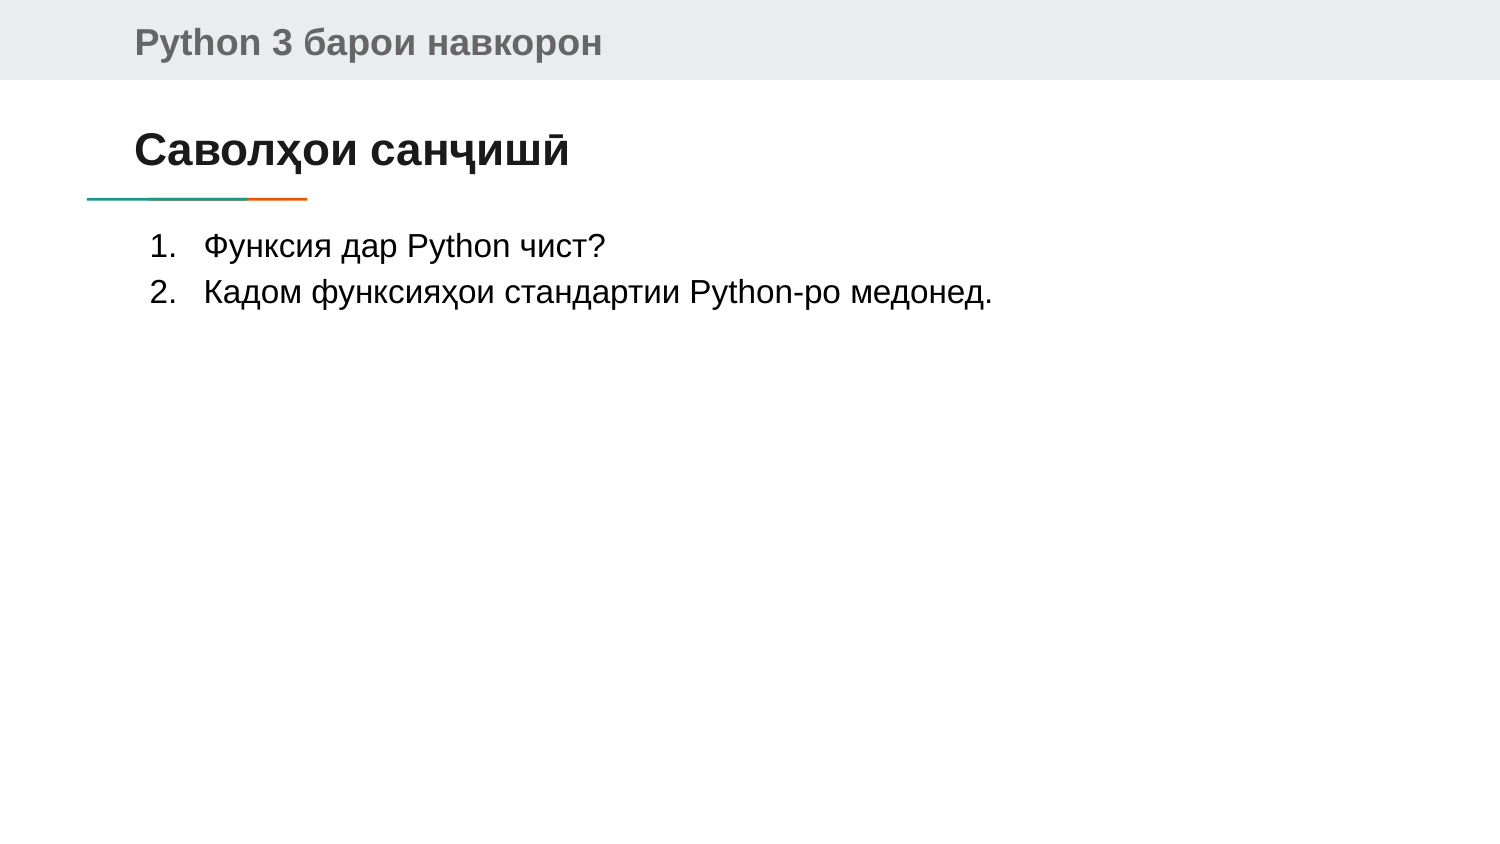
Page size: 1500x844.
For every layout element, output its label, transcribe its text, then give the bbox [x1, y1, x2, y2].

title Саволҳои санҷишӣ [119, 104, 1381, 193]
text_box Функсия дар Python чист? Кадом функсияҳои стандартии Python-ро медонед. [113, 203, 1357, 325]
